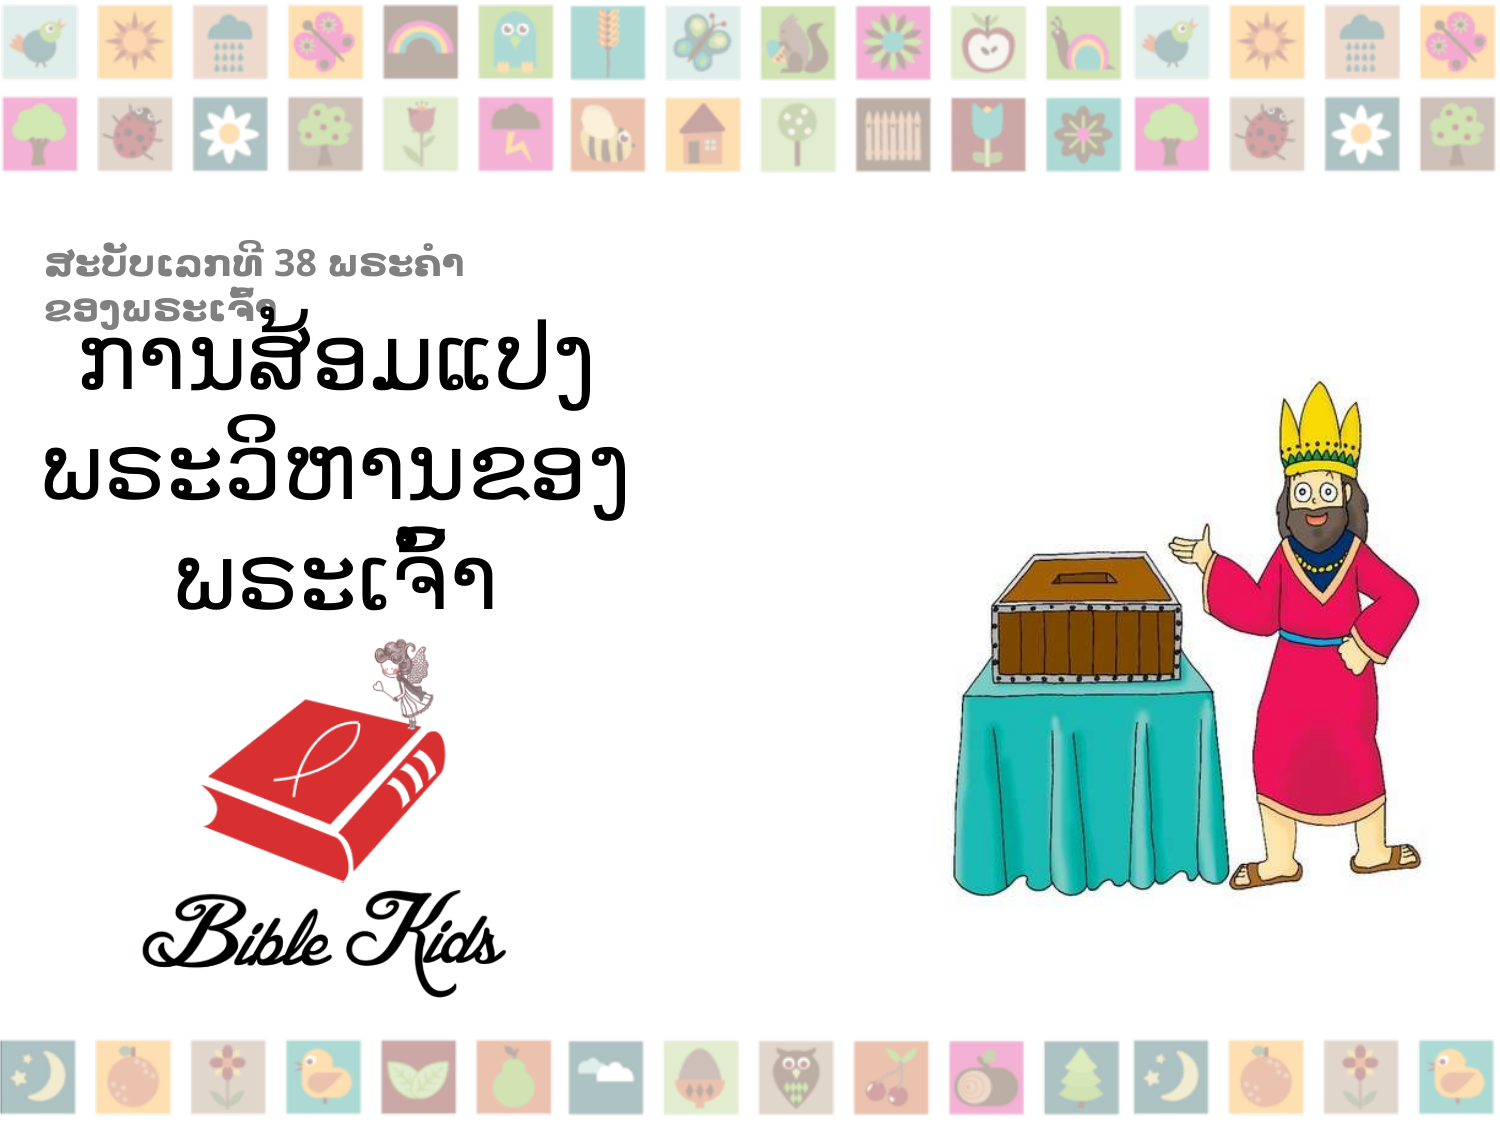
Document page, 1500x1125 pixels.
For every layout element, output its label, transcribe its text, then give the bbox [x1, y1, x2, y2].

picture [702, 299, 1500, 924]
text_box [0, 1028, 1500, 1118]
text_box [0, 3, 1500, 181]
picture [117, 600, 544, 1027]
text_box ສະບັບເລກທີ 38 ພຣະຄໍາຂອງພຣະເຈົ້າ [29, 231, 543, 290]
text_box ການ​ສ້ອມ​ແປງ​ພຣະ​ວິ​ຫານ​ຂອງ​ພຣະ​ເຈົ້າ​ [5, 290, 668, 636]
